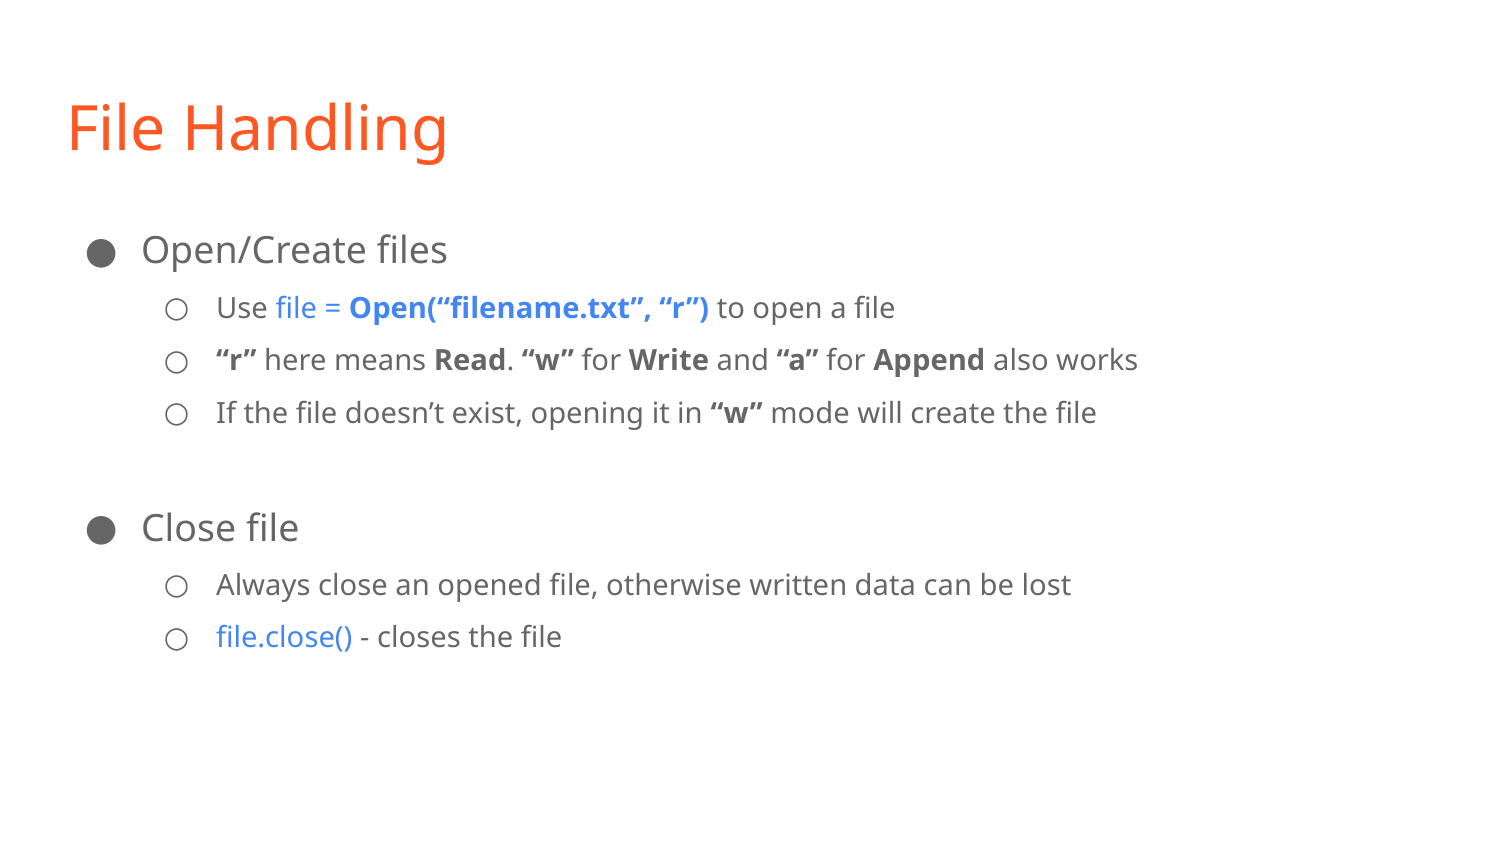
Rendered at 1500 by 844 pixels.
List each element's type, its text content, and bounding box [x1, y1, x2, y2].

title File Handling [51, 72, 1449, 167]
list Open/Create files Use file = Open(“filename.txt”, “r”) to open a file “r” here means Read. “w” for Write and “a” for Append also works If the file doesn’t exist, opening it in “w” mode will create the file Close file Always close an opened file, otherwise written data can be lost file.close() - closes the file [51, 189, 1449, 750]
